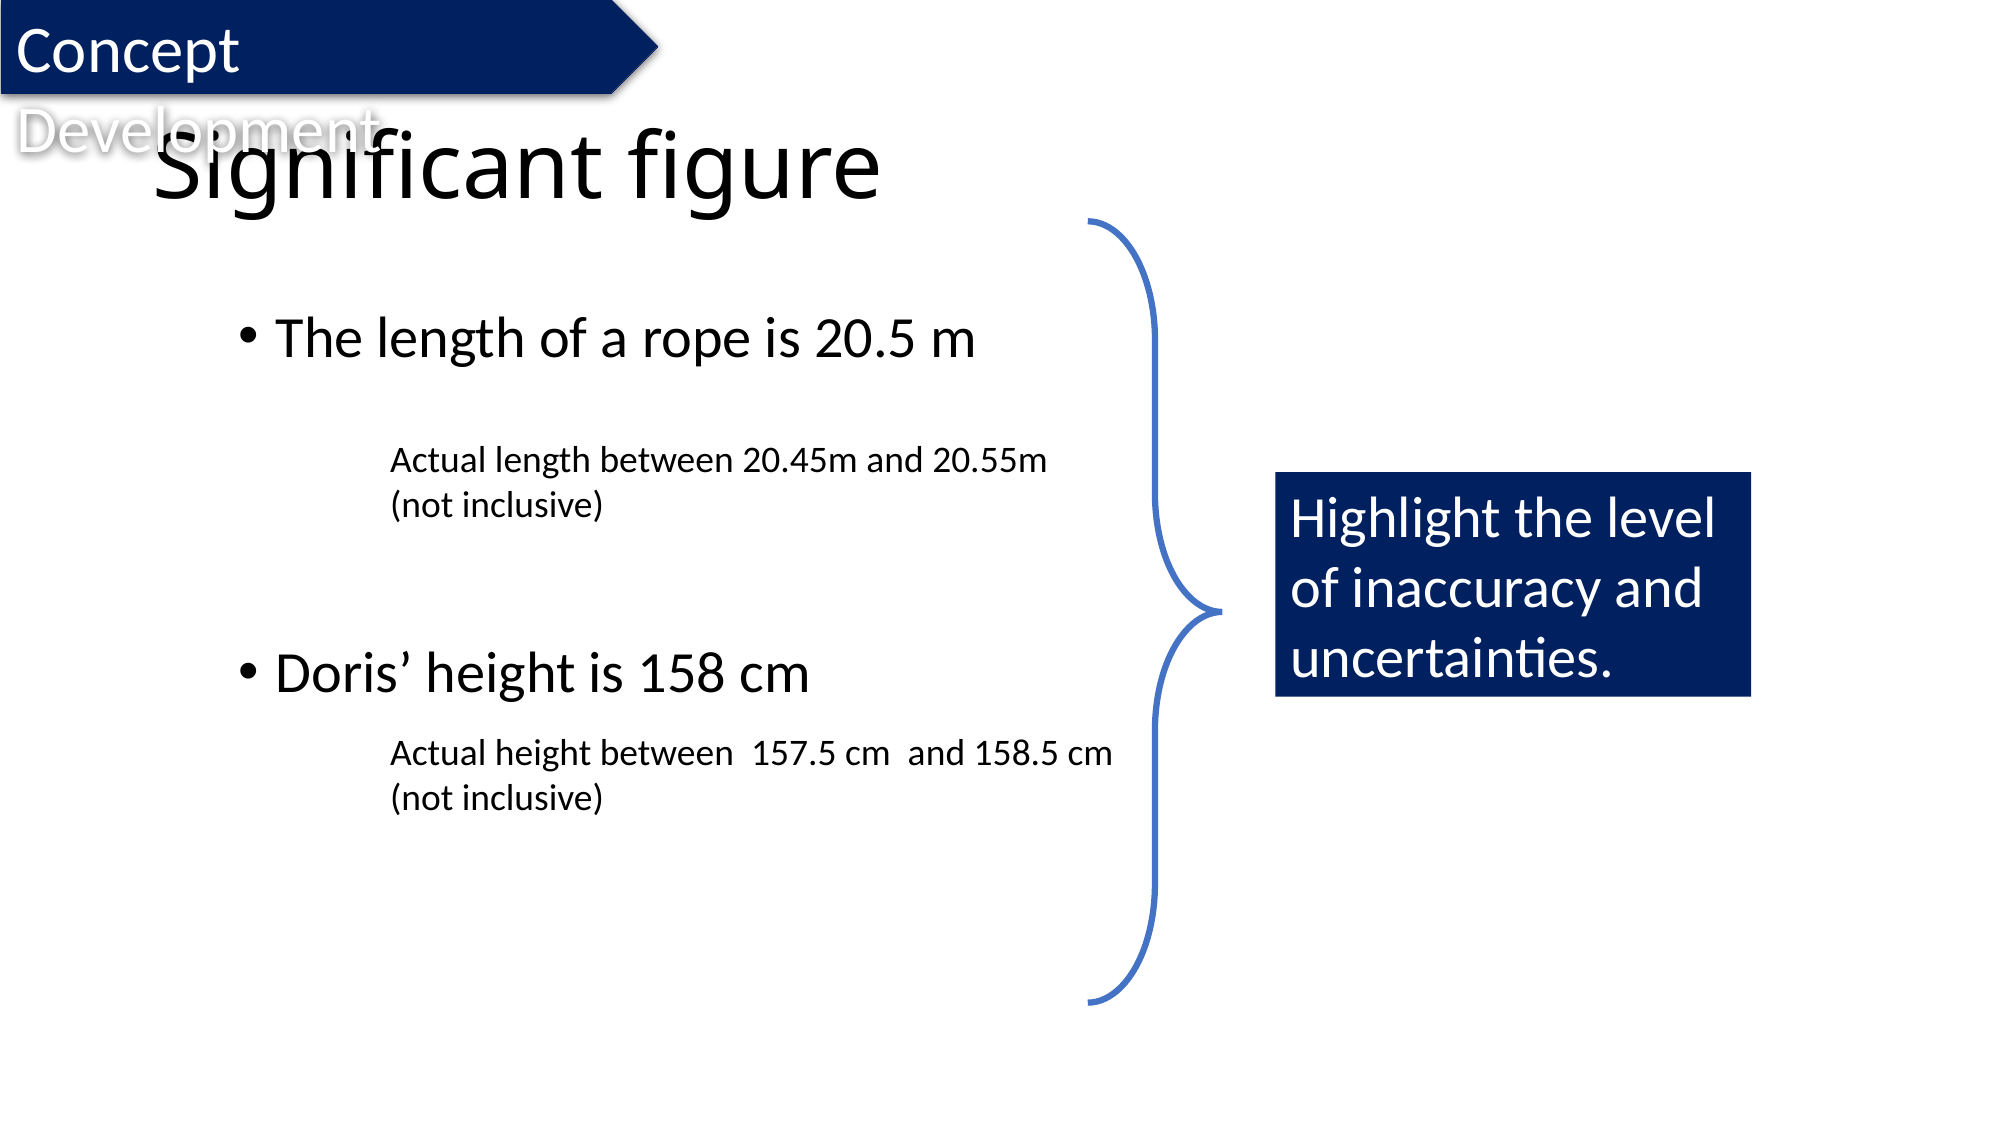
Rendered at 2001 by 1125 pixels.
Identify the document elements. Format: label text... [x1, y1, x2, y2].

title Significant figure [137, 59, 1863, 278]
text_box Concept Development [1, 0, 658, 94]
text_box Actual height between 157.5 cm and 158.5 cm (not inclusive) [375, 720, 1087, 826]
text_box [1087, 219, 1223, 1005]
text_box Actual length between 20.45m and 20.55m (not inclusive) [375, 427, 1087, 533]
list The length of a rope is 20.5 m Doris’ height is 158 cm [223, 299, 1625, 1014]
text_box Highlight the level of inaccuracy and uncertainties. [1275, 472, 1752, 697]
